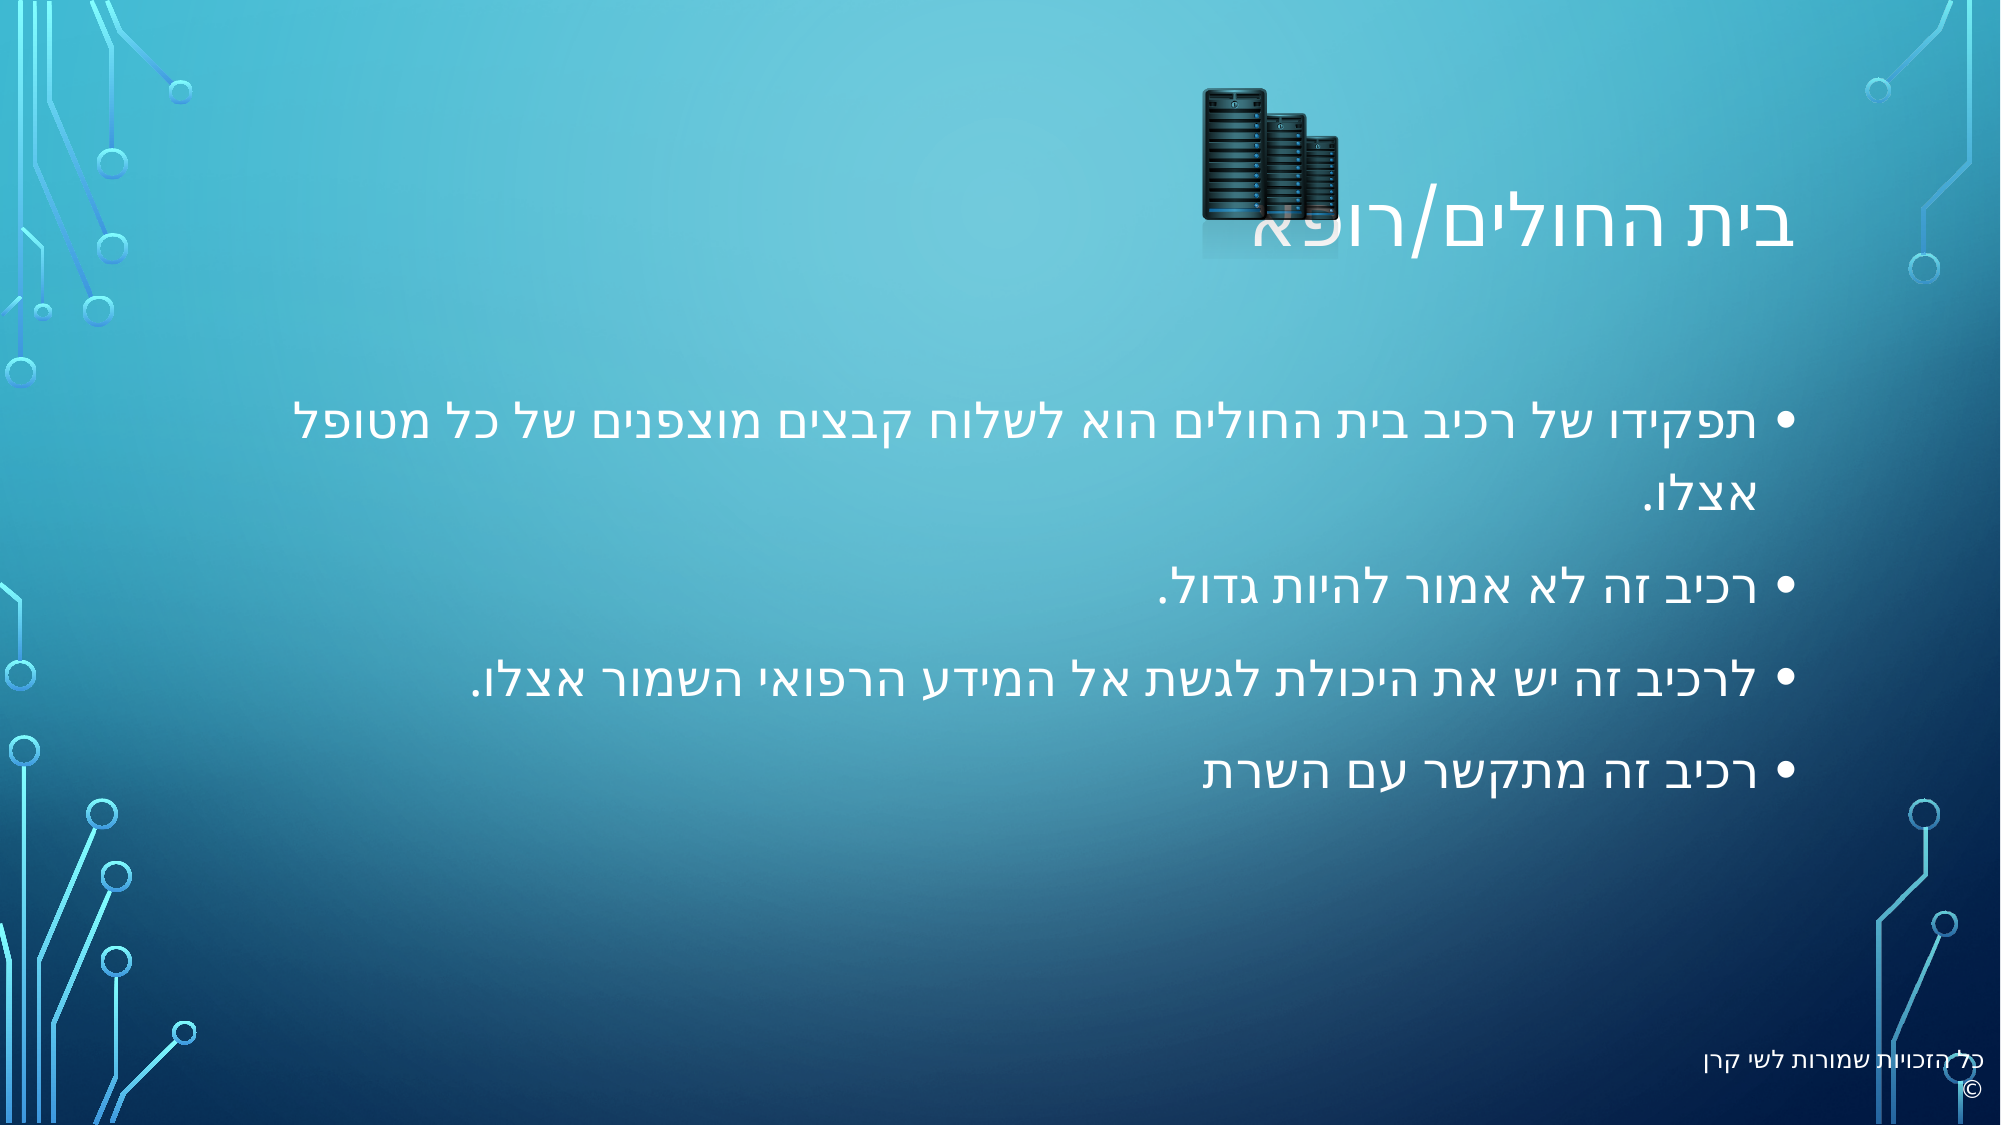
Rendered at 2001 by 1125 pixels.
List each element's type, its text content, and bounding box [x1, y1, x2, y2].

text_box כל הזכויות שמורות לשי קרן ©️ [1671, 1043, 2000, 1104]
title בית החולים/רופא [187, 101, 1813, 344]
list תפקידו של רכיב בית החולים הוא לשלוח קבצים מוצפנים של כל מטופל אצלו. רכיב זה לא אמור להיות גדול. לרכיב זה יש את היכולת לגשת אל המידע הרפואי השמור אצלו. רכיב זה מתקשר עם השרת [187, 369, 1813, 950]
picture [1181, 59, 1367, 260]
